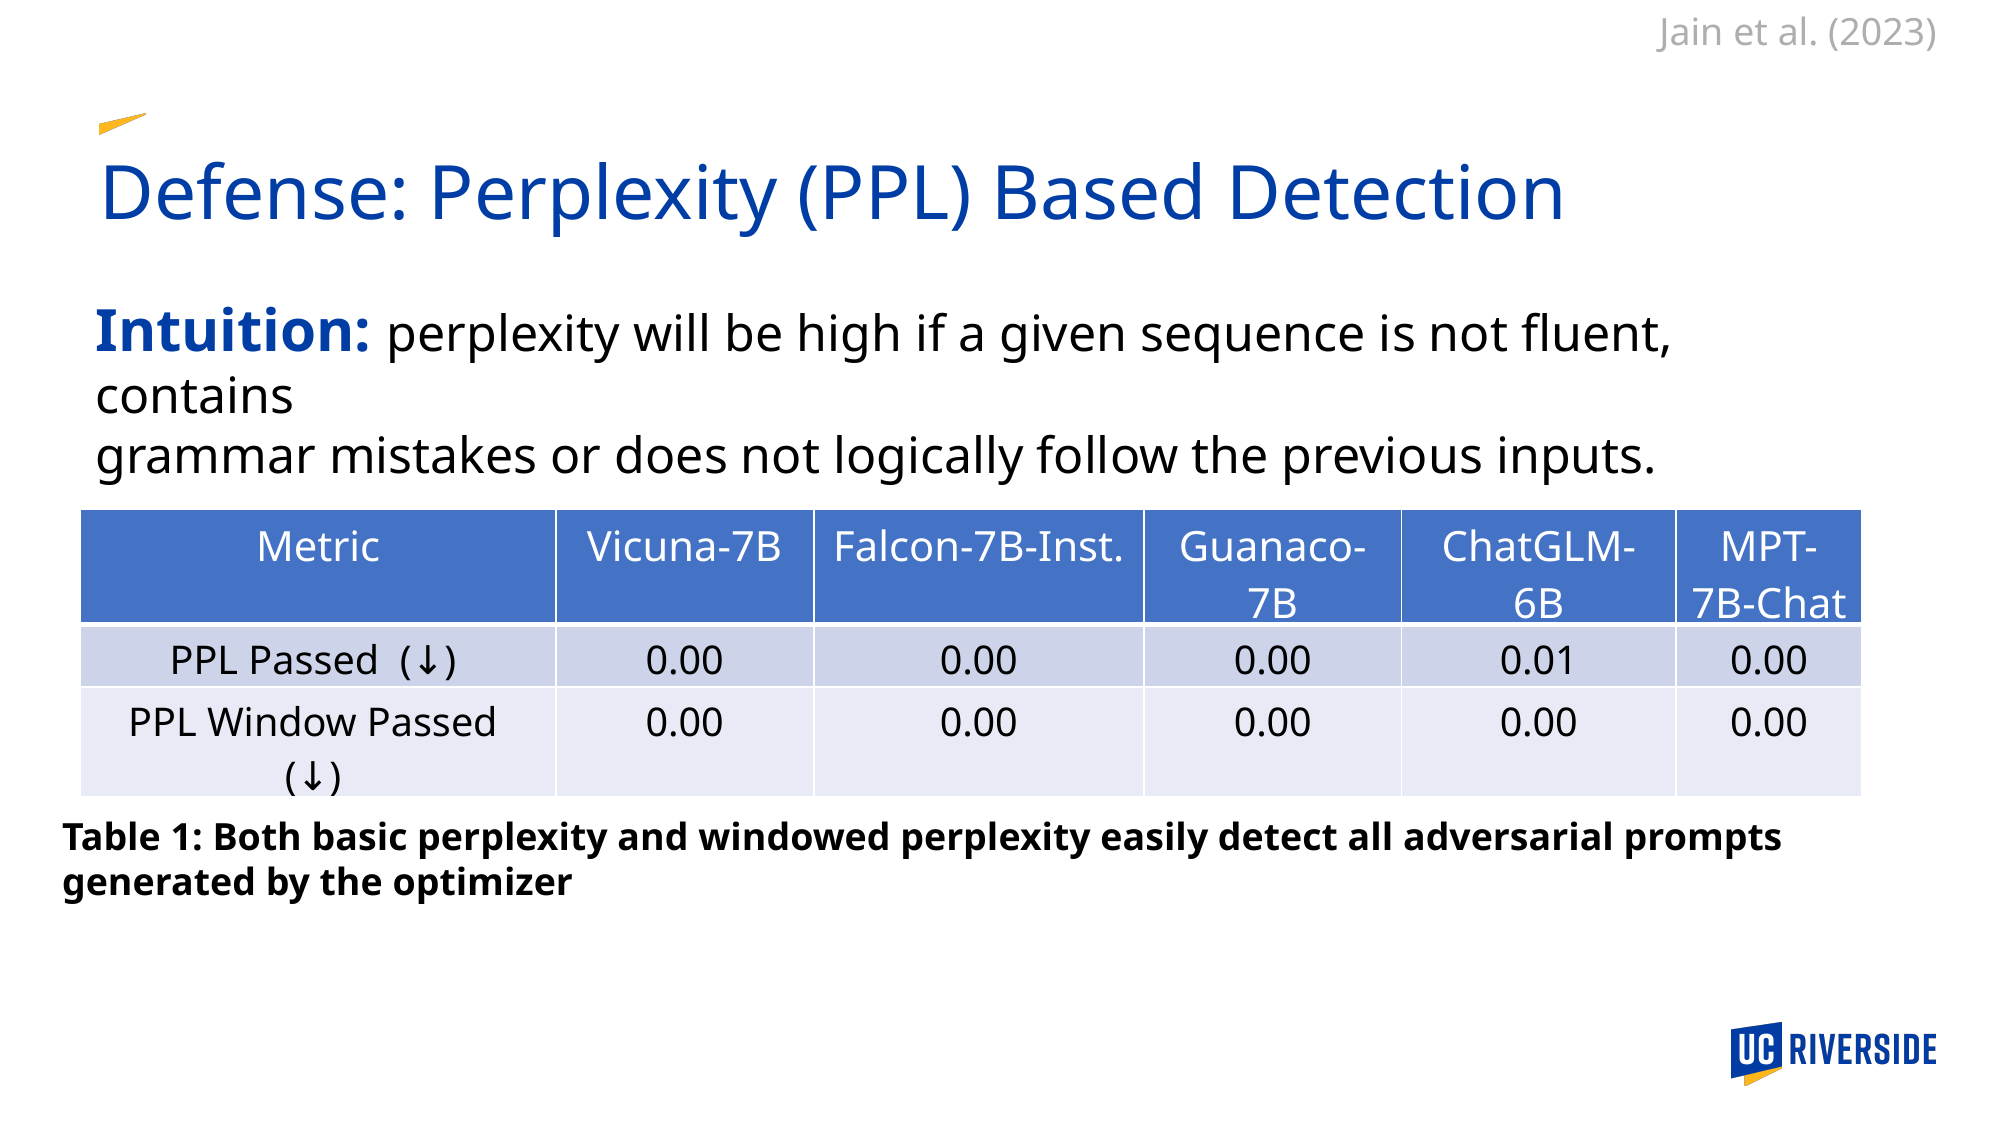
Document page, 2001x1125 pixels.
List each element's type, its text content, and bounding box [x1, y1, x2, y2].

picture [99, 113, 147, 135]
table_header Guanaco-7B [1145, 510, 1401, 622]
table_cell 0.00 [1402, 688, 1675, 796]
table_header MPT-7B-Chat [1677, 510, 1861, 622]
table_cell 0.00 [815, 627, 1143, 686]
table_header Falcon-7B-Inst. [815, 510, 1143, 622]
text_box Intuition: perplexity will be high if a given sequence is not fluent, contains grammar mistakes or does not logically follow the previous inputs. [80, 285, 1862, 509]
table_cell 0.00 [1145, 688, 1401, 796]
table_cell 0.00 [1677, 688, 1861, 796]
table_cell 0.00 [557, 627, 813, 686]
table_cell 0.00 [815, 688, 1143, 796]
table_cell 0.00 [1677, 627, 1861, 686]
table_cell 0.01 [1402, 627, 1675, 686]
text_box Jain et al. (2023) [1644, 0, 1963, 60]
table_header Metric [81, 510, 555, 622]
table_cell PPL Window Passed (↓) [81, 688, 555, 796]
picture [1731, 1022, 1937, 1086]
table_cell 0.00 [1145, 627, 1401, 686]
table_cell PPL Passed (↓) [81, 627, 555, 686]
text_box Table 1: Both basic perplexity and windowed perplexity easily detect all adversarial prompts generated by the optimizer [62, 812, 1938, 903]
table_cell 0.00 [557, 688, 813, 796]
table_header ChatGLM-6B [1402, 510, 1675, 622]
table_header Vicuna-7B [557, 510, 813, 622]
text_box Defense: Perplexity (PPL) Based Detection [99, 144, 1588, 235]
